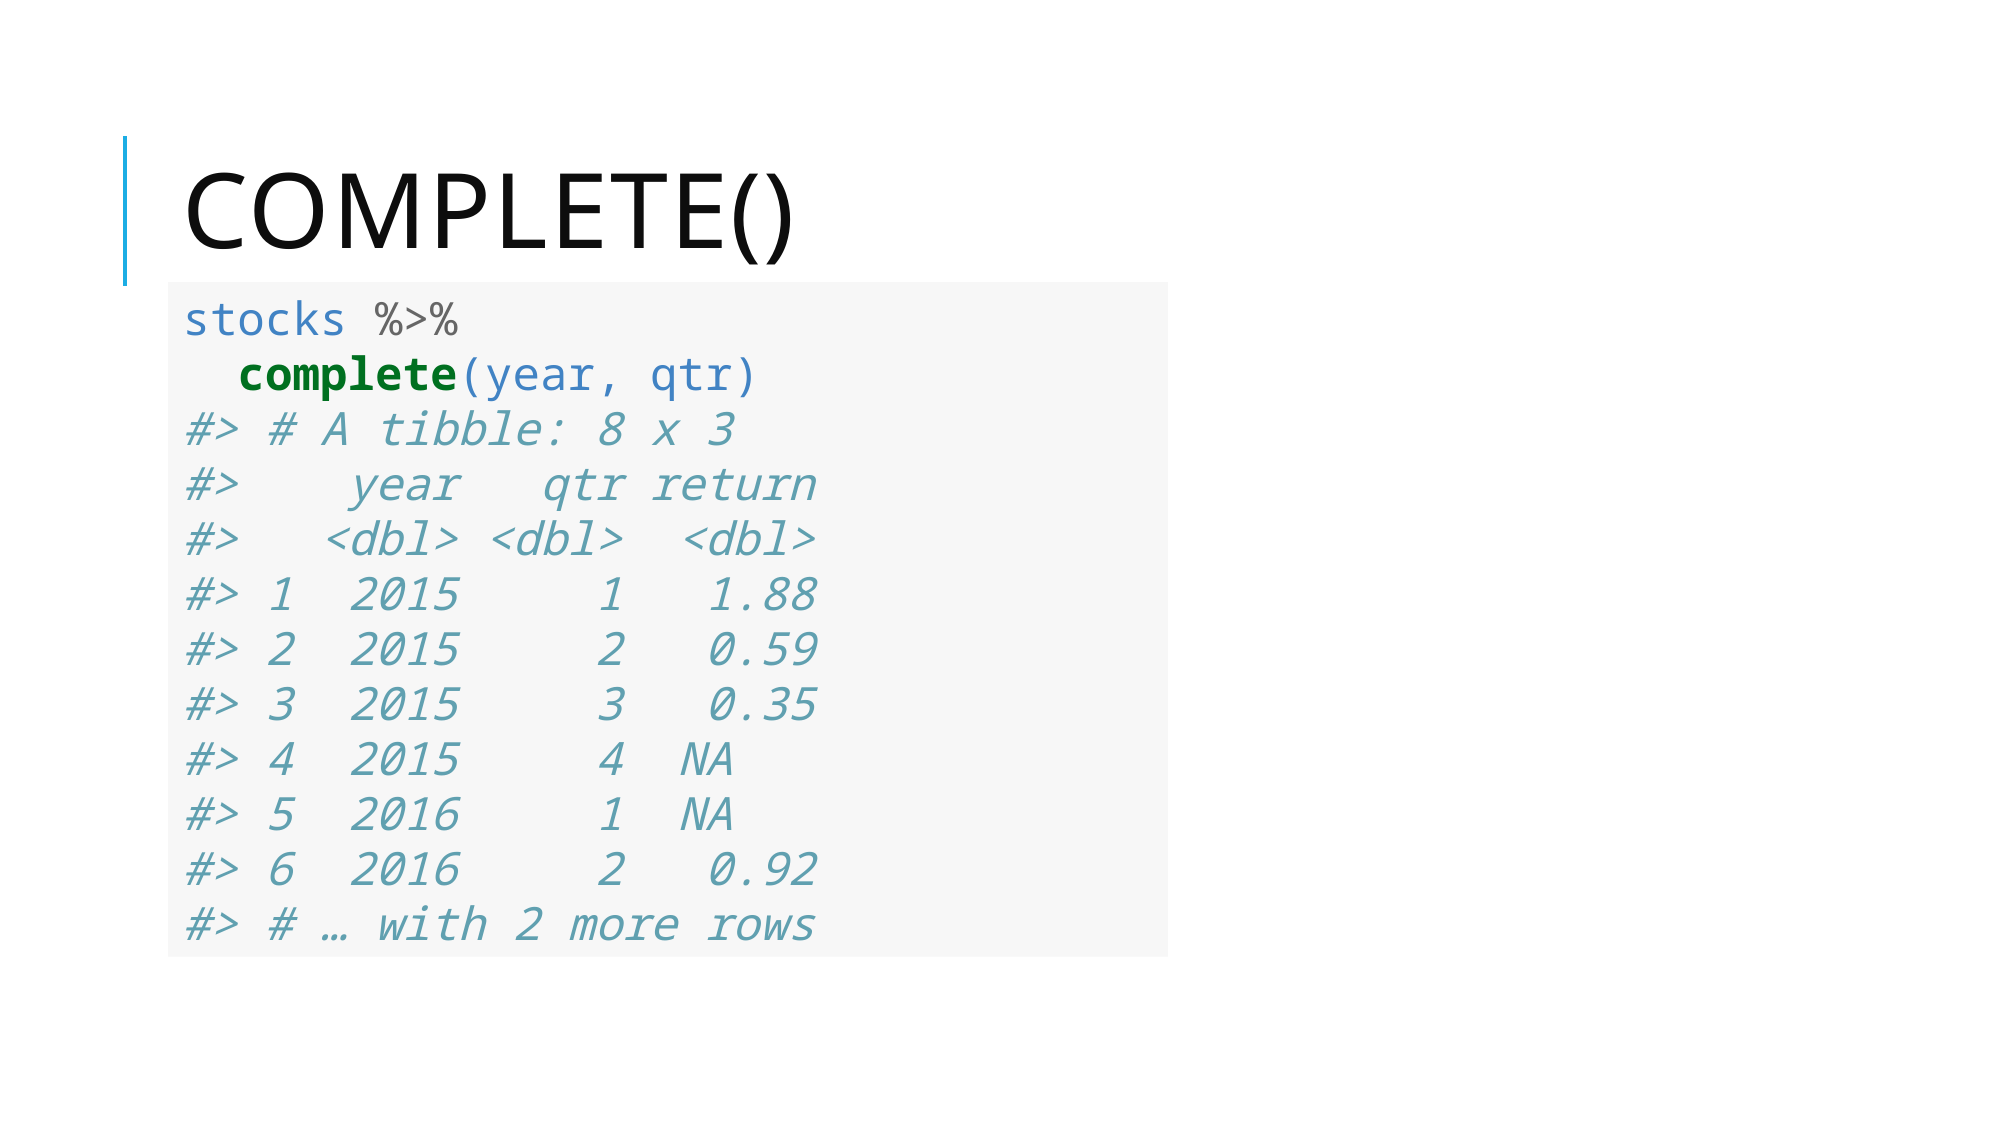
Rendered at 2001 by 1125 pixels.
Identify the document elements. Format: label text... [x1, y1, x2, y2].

text_box stocks %>% complete(year, qtr) #> # A tibble: 8 x 3 #> year qtr return #> <dbl> <dbl> <dbl> #> 1 2015 1 1.88 #> 2 2015 2 0.59 #> 3 2015 3 0.35 #> 4 2015 4 NA #> 5 2016 1 NA #> 6 2016 2 0.92 #> # … with 2 more rows [168, 282, 1168, 957]
title complete() [168, 96, 1763, 342]
